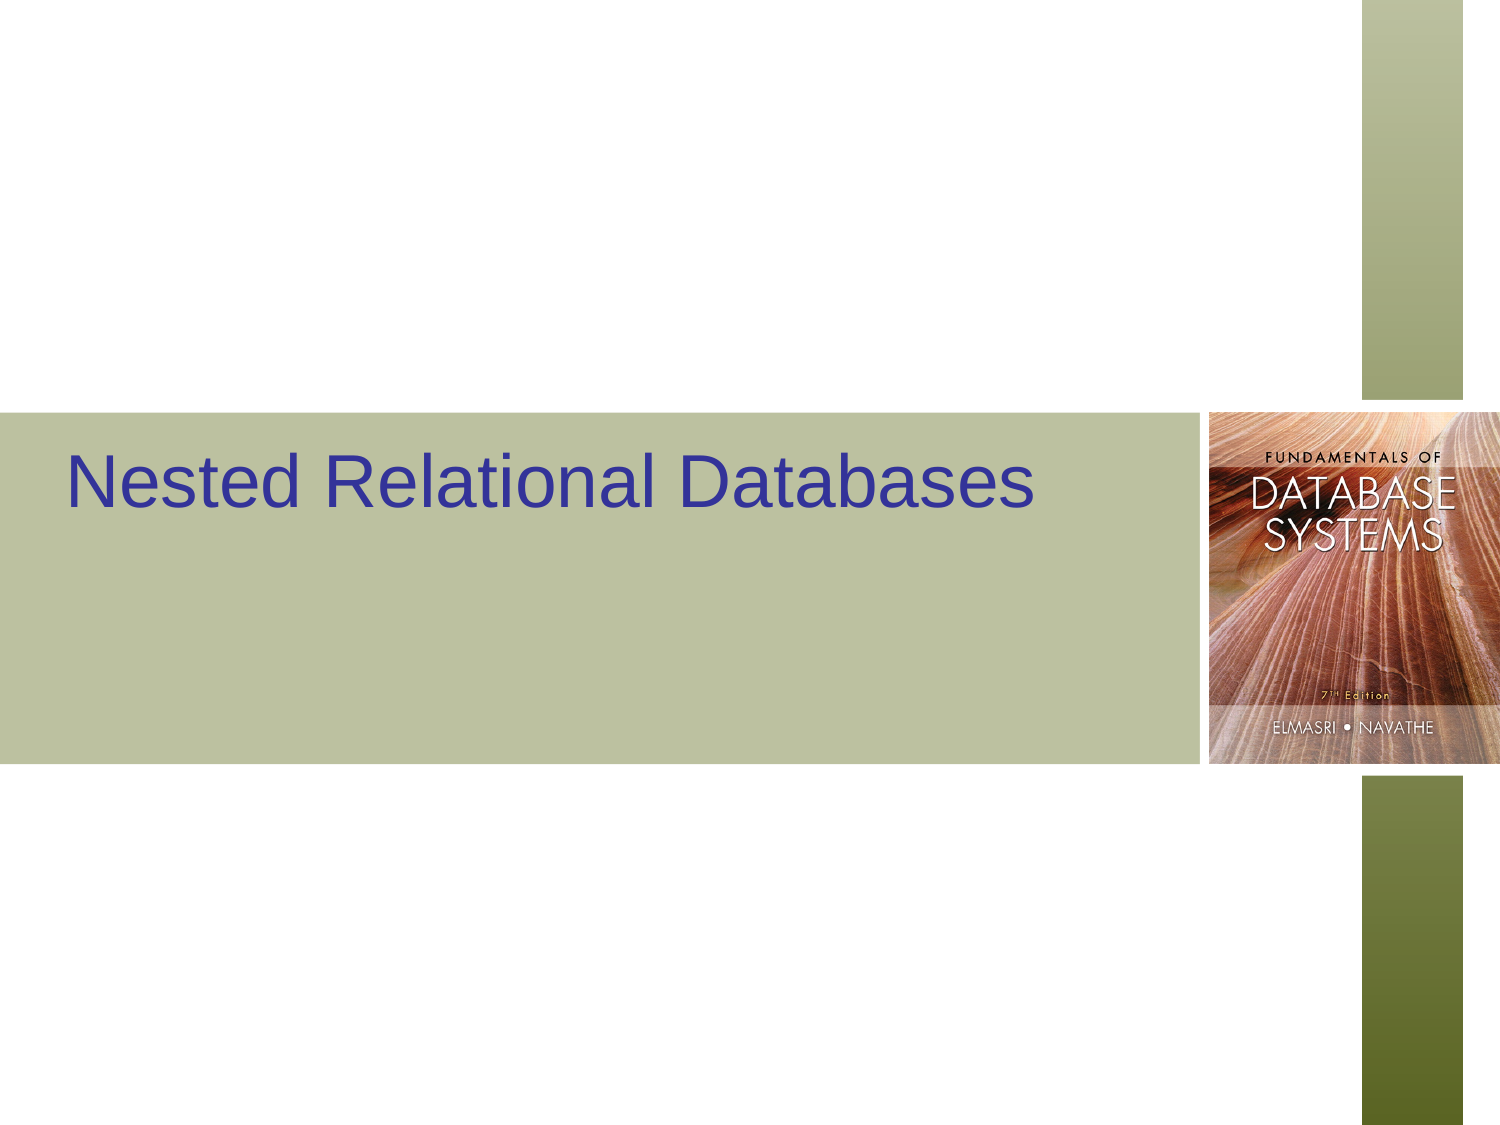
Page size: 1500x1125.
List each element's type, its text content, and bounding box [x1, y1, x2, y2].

picture [1209, 412, 1500, 764]
subtitle Nested Relational Databases [50, 425, 1138, 738]
